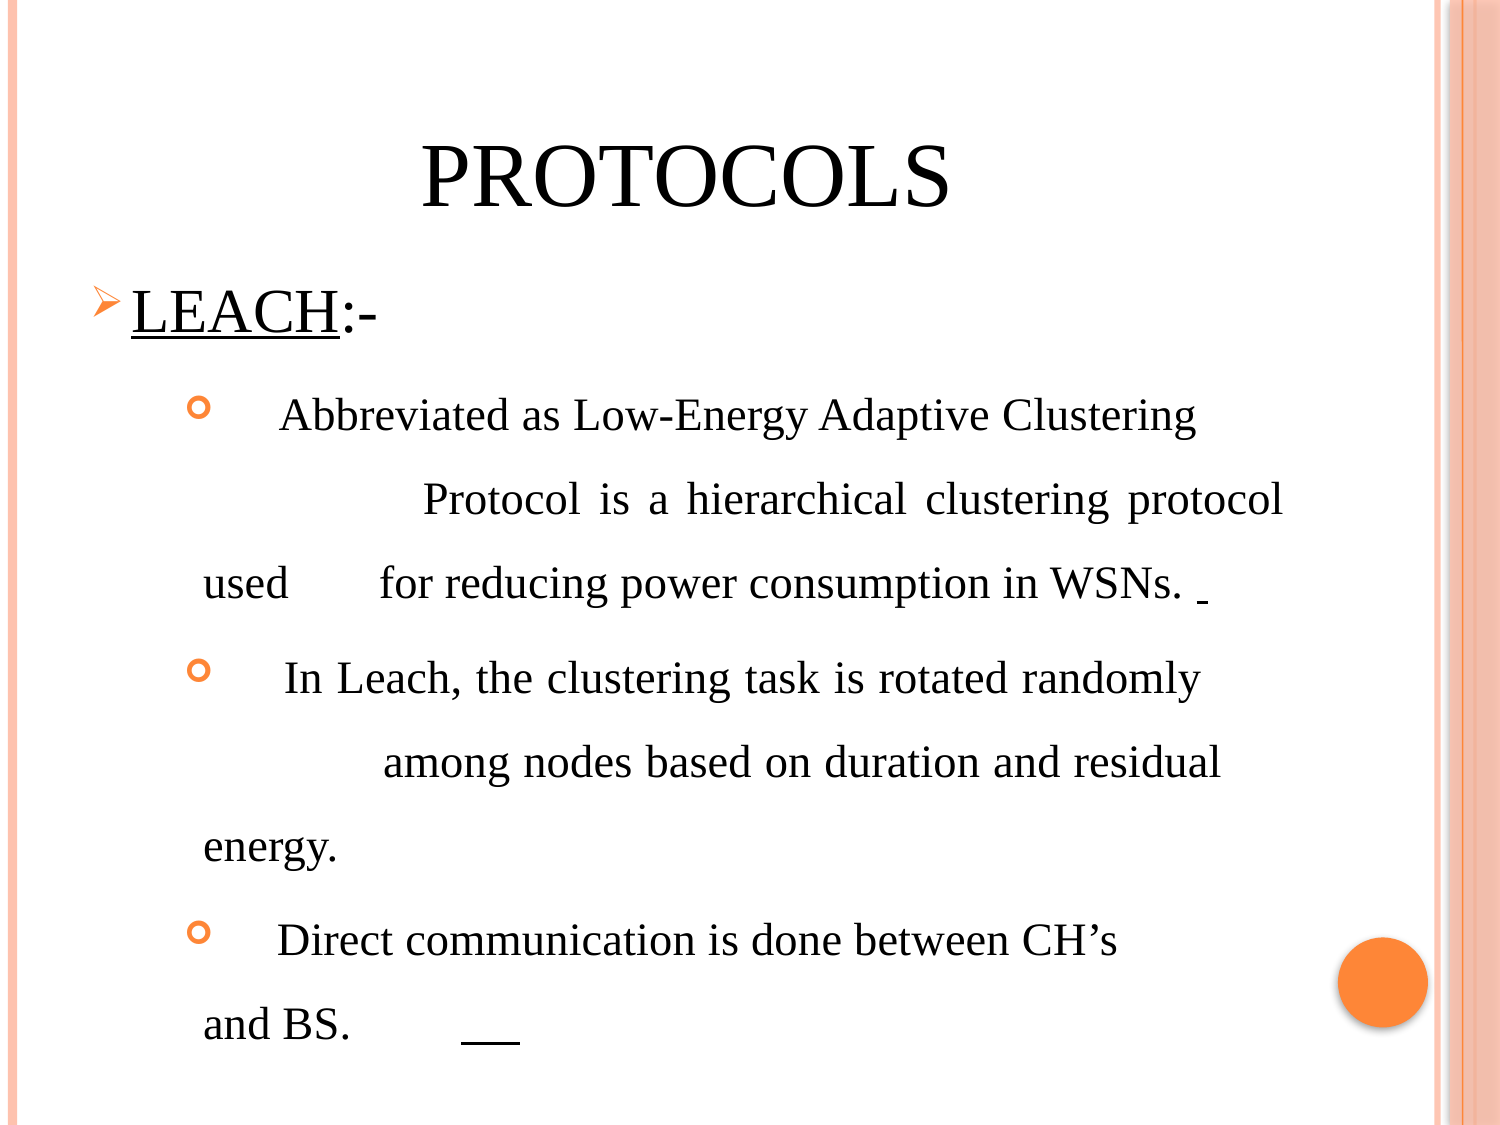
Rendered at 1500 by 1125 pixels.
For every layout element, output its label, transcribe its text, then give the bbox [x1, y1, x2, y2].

list LEACH:- Abbreviated as Low-Energy Adaptive Clustering Protocol is a hierarchical clustering protocol used for reducing power consumption in WSNs. In Leach, the clustering task is rotated randomly among nodes based on duration and residual energy. Direct communication is done between CH’s and BS. [75, 262, 1300, 1062]
title PROTOCOLS [75, 45, 1300, 233]
